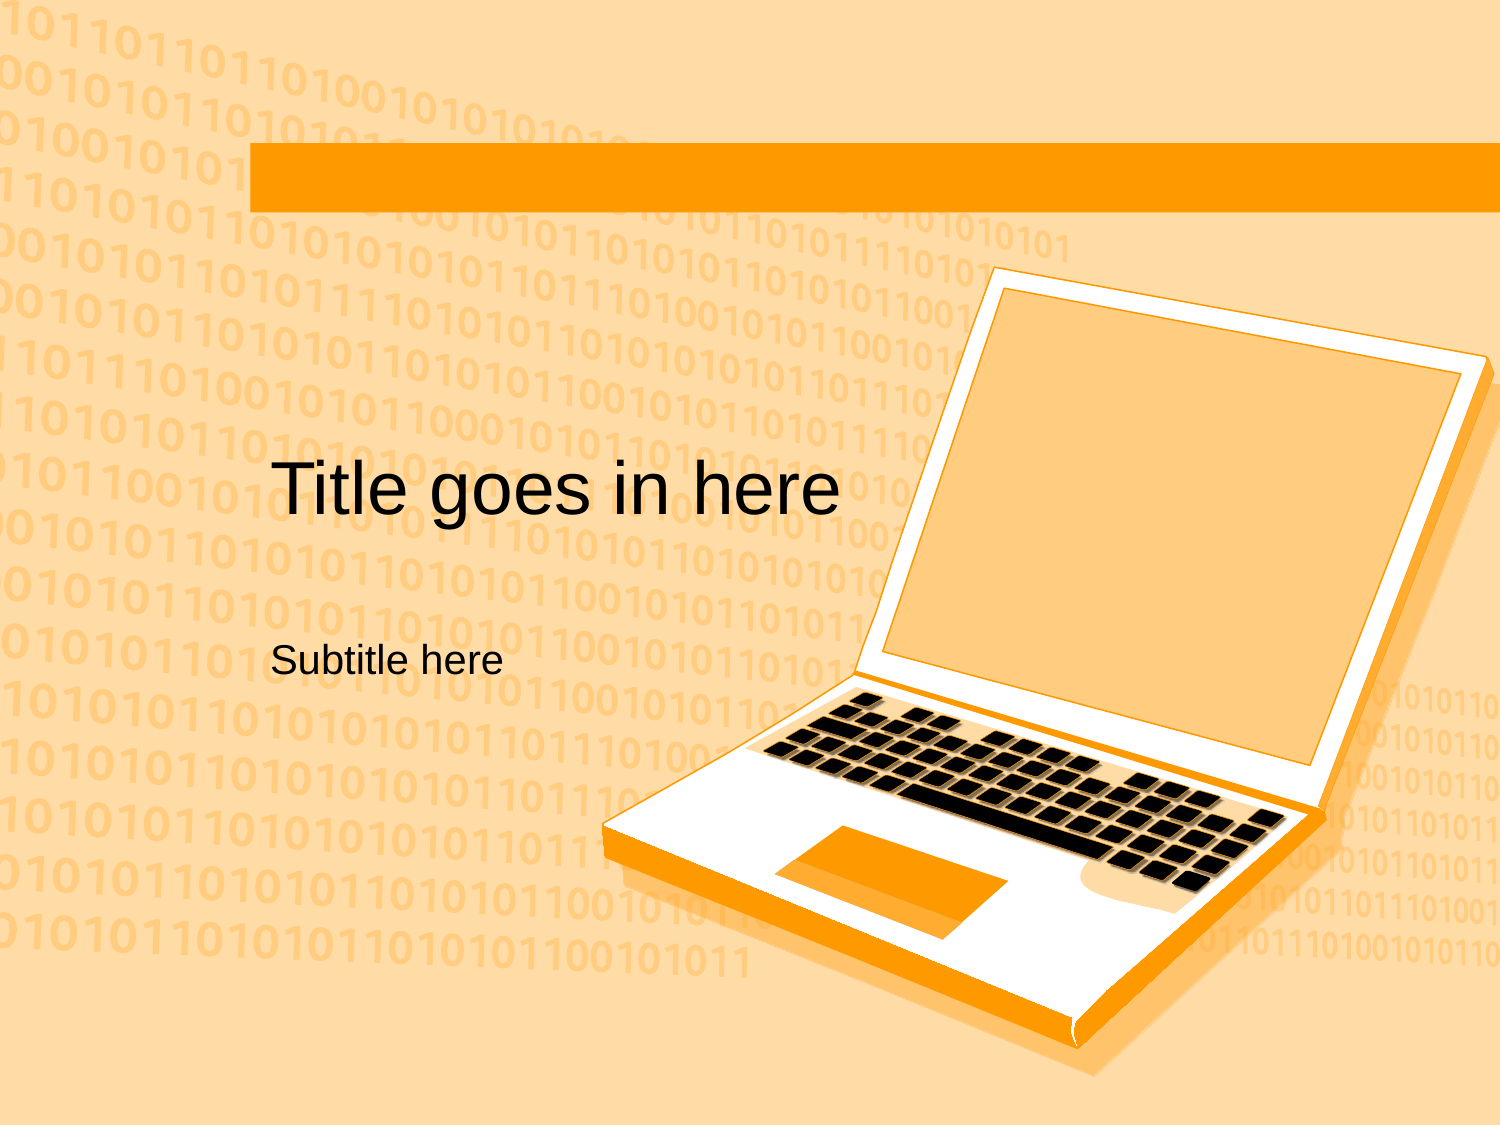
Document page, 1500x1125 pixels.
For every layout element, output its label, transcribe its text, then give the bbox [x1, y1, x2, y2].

title Title goes in here [254, 350, 958, 620]
subtitle Subtitle here [254, 625, 650, 798]
